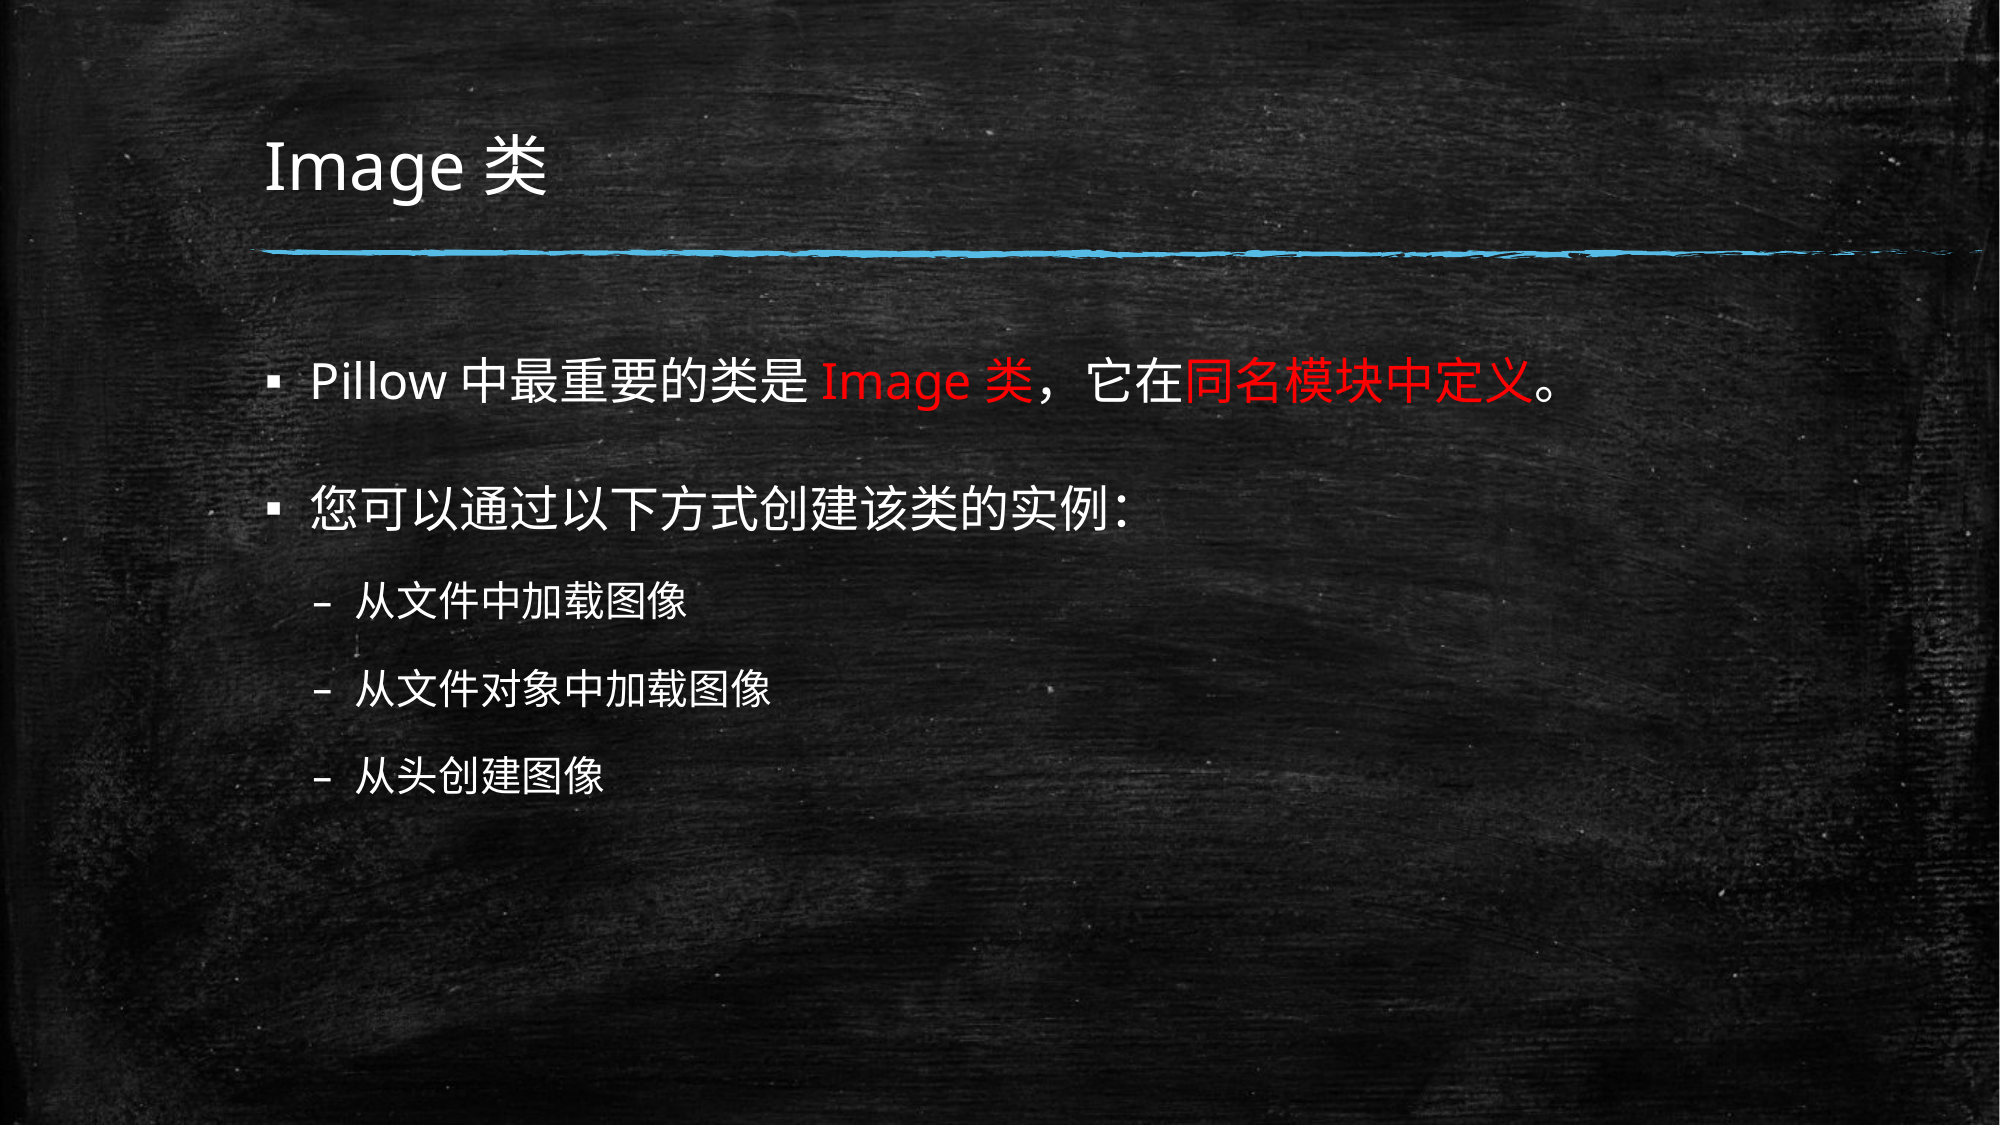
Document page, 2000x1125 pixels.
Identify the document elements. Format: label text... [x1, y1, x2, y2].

title Image类 [249, 45, 1750, 213]
list Pillow中最重要的类是Image类，它在同名模块中定义。 您可以通过以下方式创建该类的实例： 从文件中加载图像 从文件对象中加载图像 从头创建图像 [249, 312, 1750, 1013]
